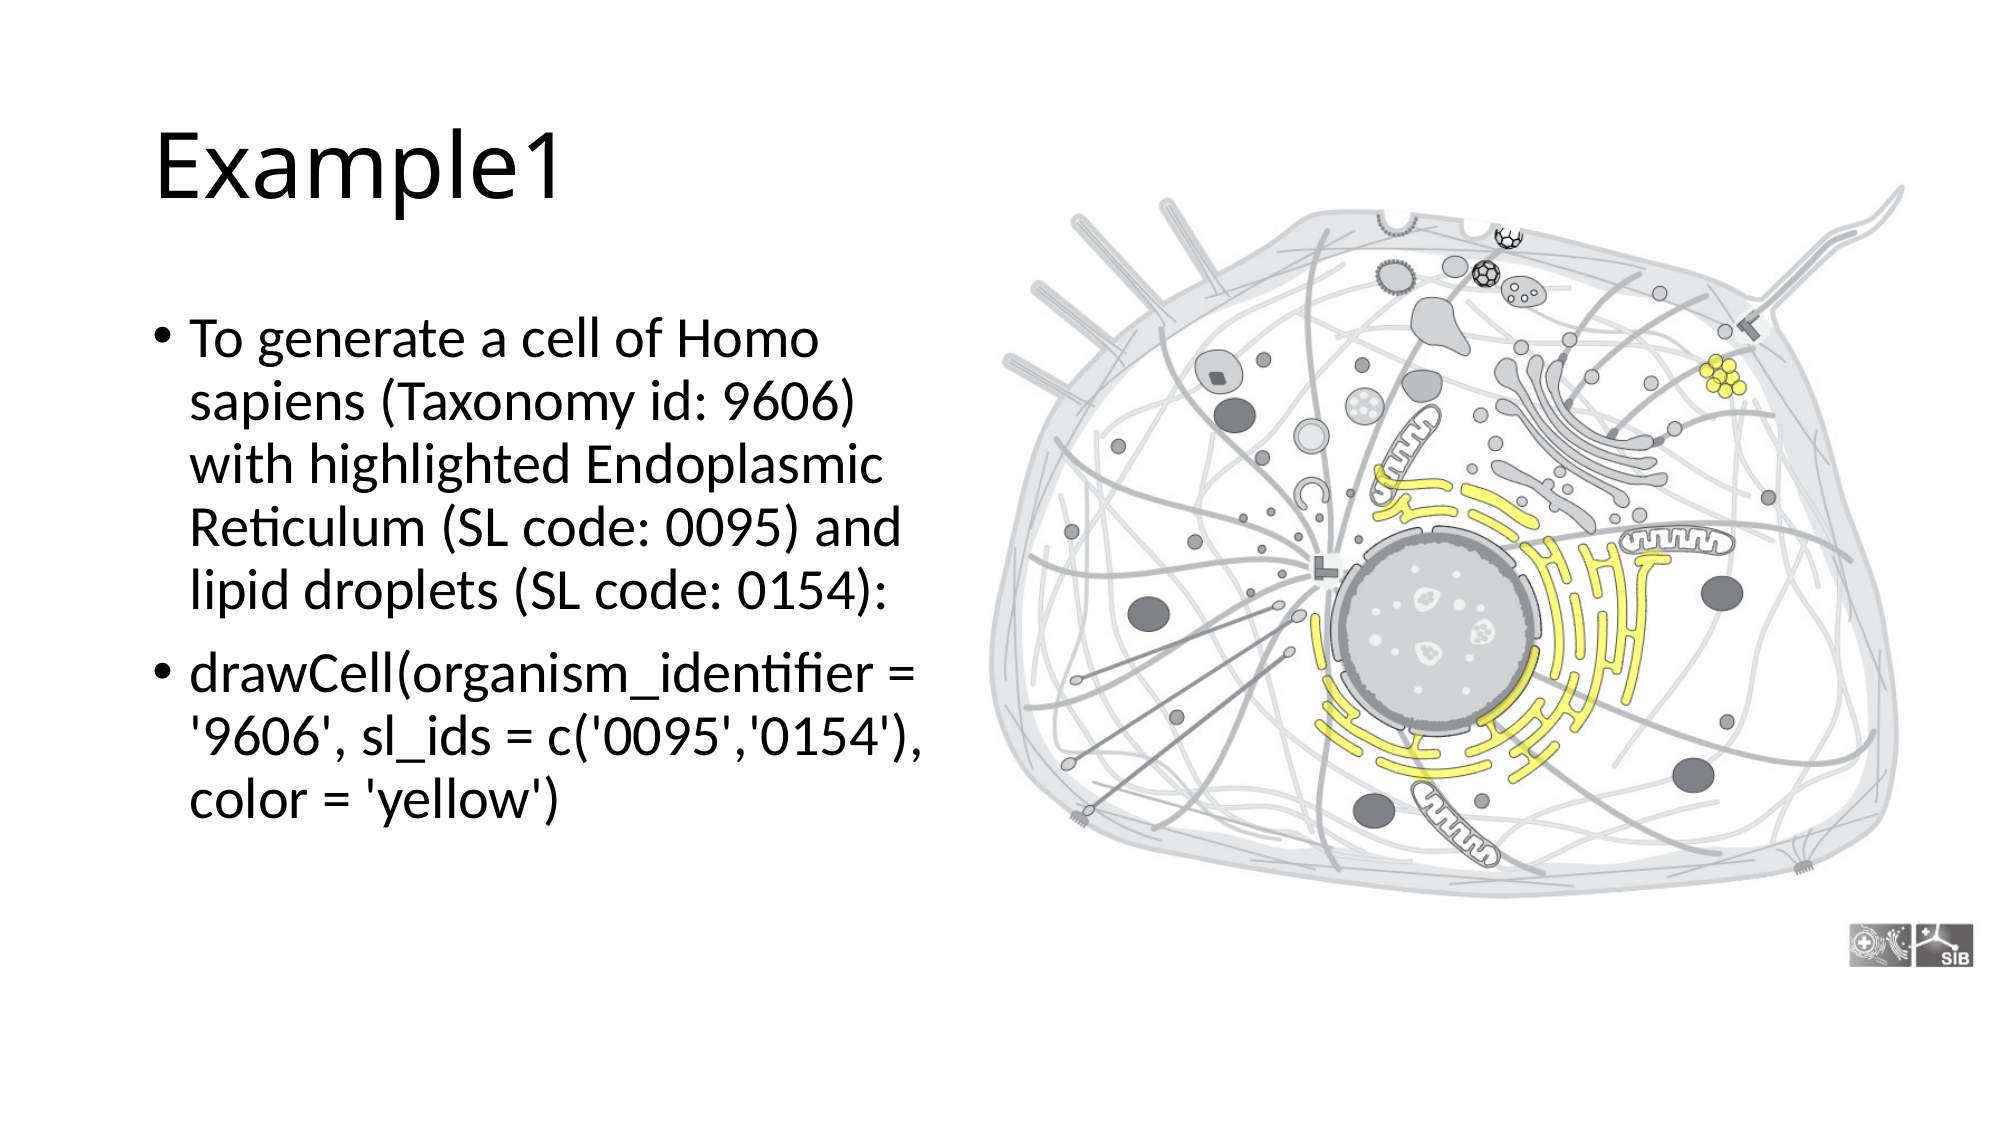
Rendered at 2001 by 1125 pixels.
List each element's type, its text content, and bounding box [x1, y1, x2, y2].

picture [944, 181, 2000, 977]
title Example1 [137, 59, 1863, 278]
list To generate a cell of Homo sapiens (Taxonomy id: 9606) with highlighted Endoplasmic Reticulum (SL code: 0095) and lipid droplets (SL code: 0154): drawCell(organism_identifier = '9606', sl_ids = c('0095','0154'), color = 'yellow') [137, 299, 956, 1014]
